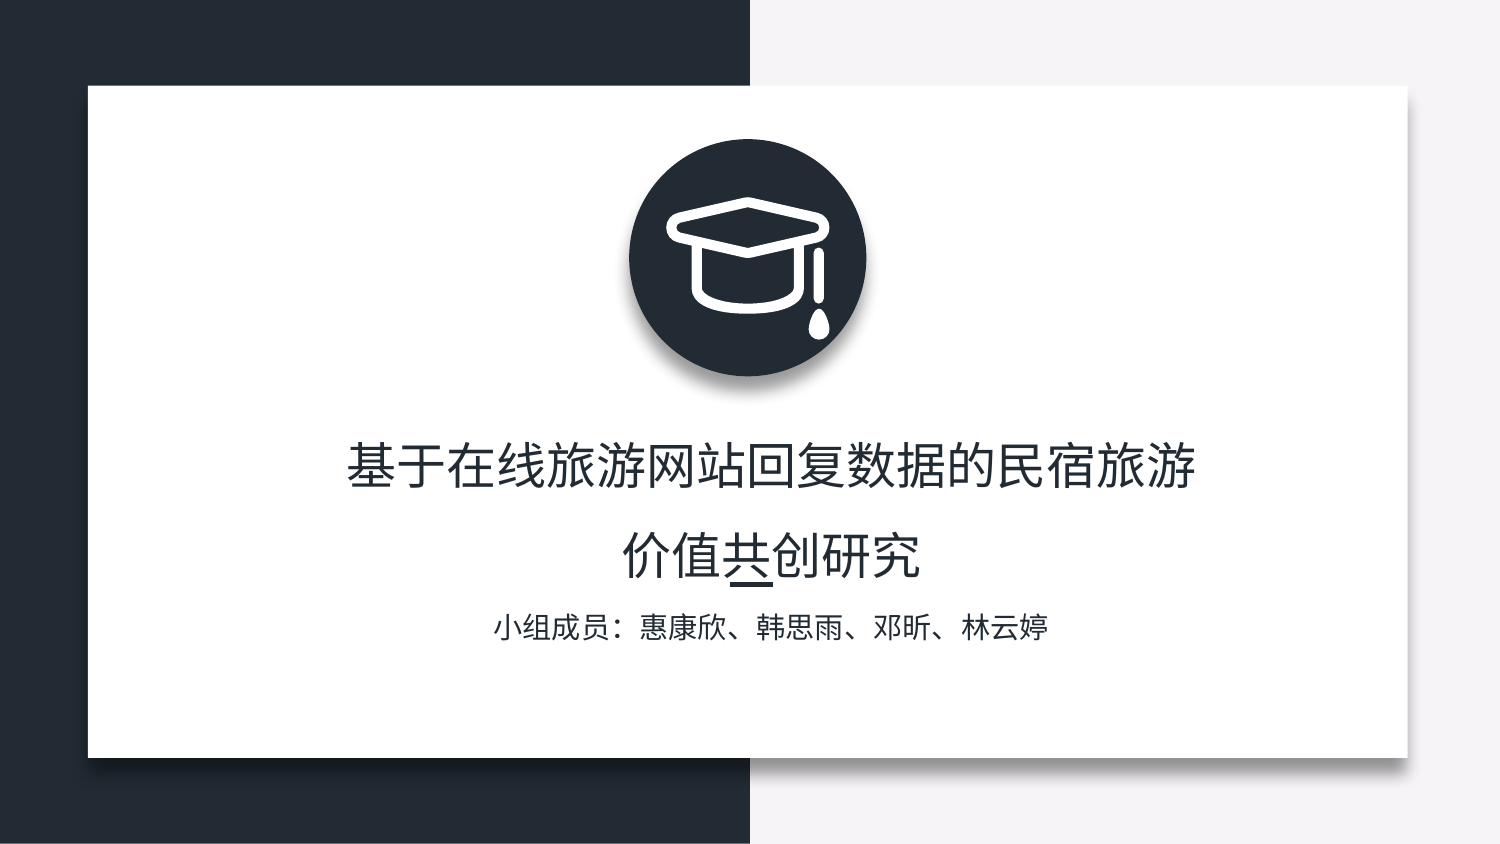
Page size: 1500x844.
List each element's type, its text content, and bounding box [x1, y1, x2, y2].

text_box 基于在线旅游网站回复数据的民宿旅游 价值共创研究 [331, 397, 1212, 592]
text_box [629, 139, 867, 377]
text_box 小组成员：惠康欣、韩思雨、邓昕、林云婷 [478, 602, 1065, 652]
text_box [87, 85, 1409, 759]
